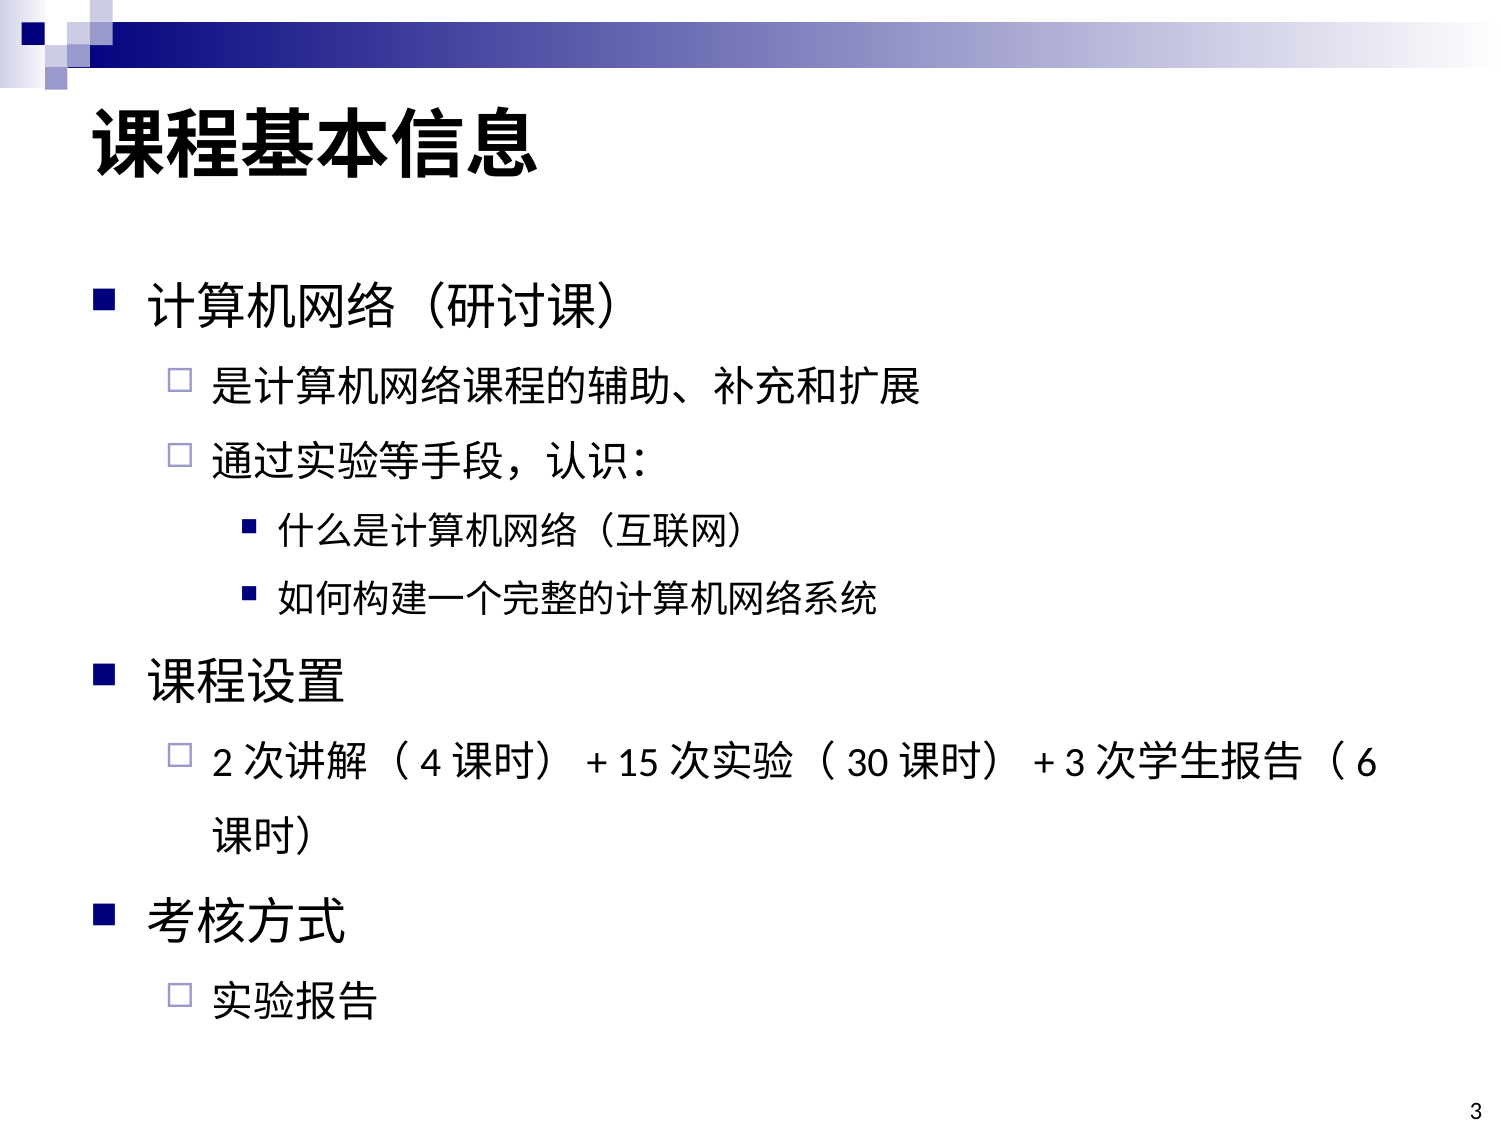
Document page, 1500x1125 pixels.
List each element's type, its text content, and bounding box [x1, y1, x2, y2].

title 课程基本信息 [75, 75, 1425, 209]
slide_number 3 [1448, 1100, 1483, 1125]
list 计算机网络（研讨课） 是计算机网络课程的辅助、补充和扩展 通过实验等手段，认识： 什么是计算机网络（互联网） 如何构建一个完整的计算机网络系统 课程设置 2次讲解（4课时）+ 15次实验（30课时）+ 3次学生报告（6课时） 考核方式 实验报告 [75, 237, 1425, 1063]
